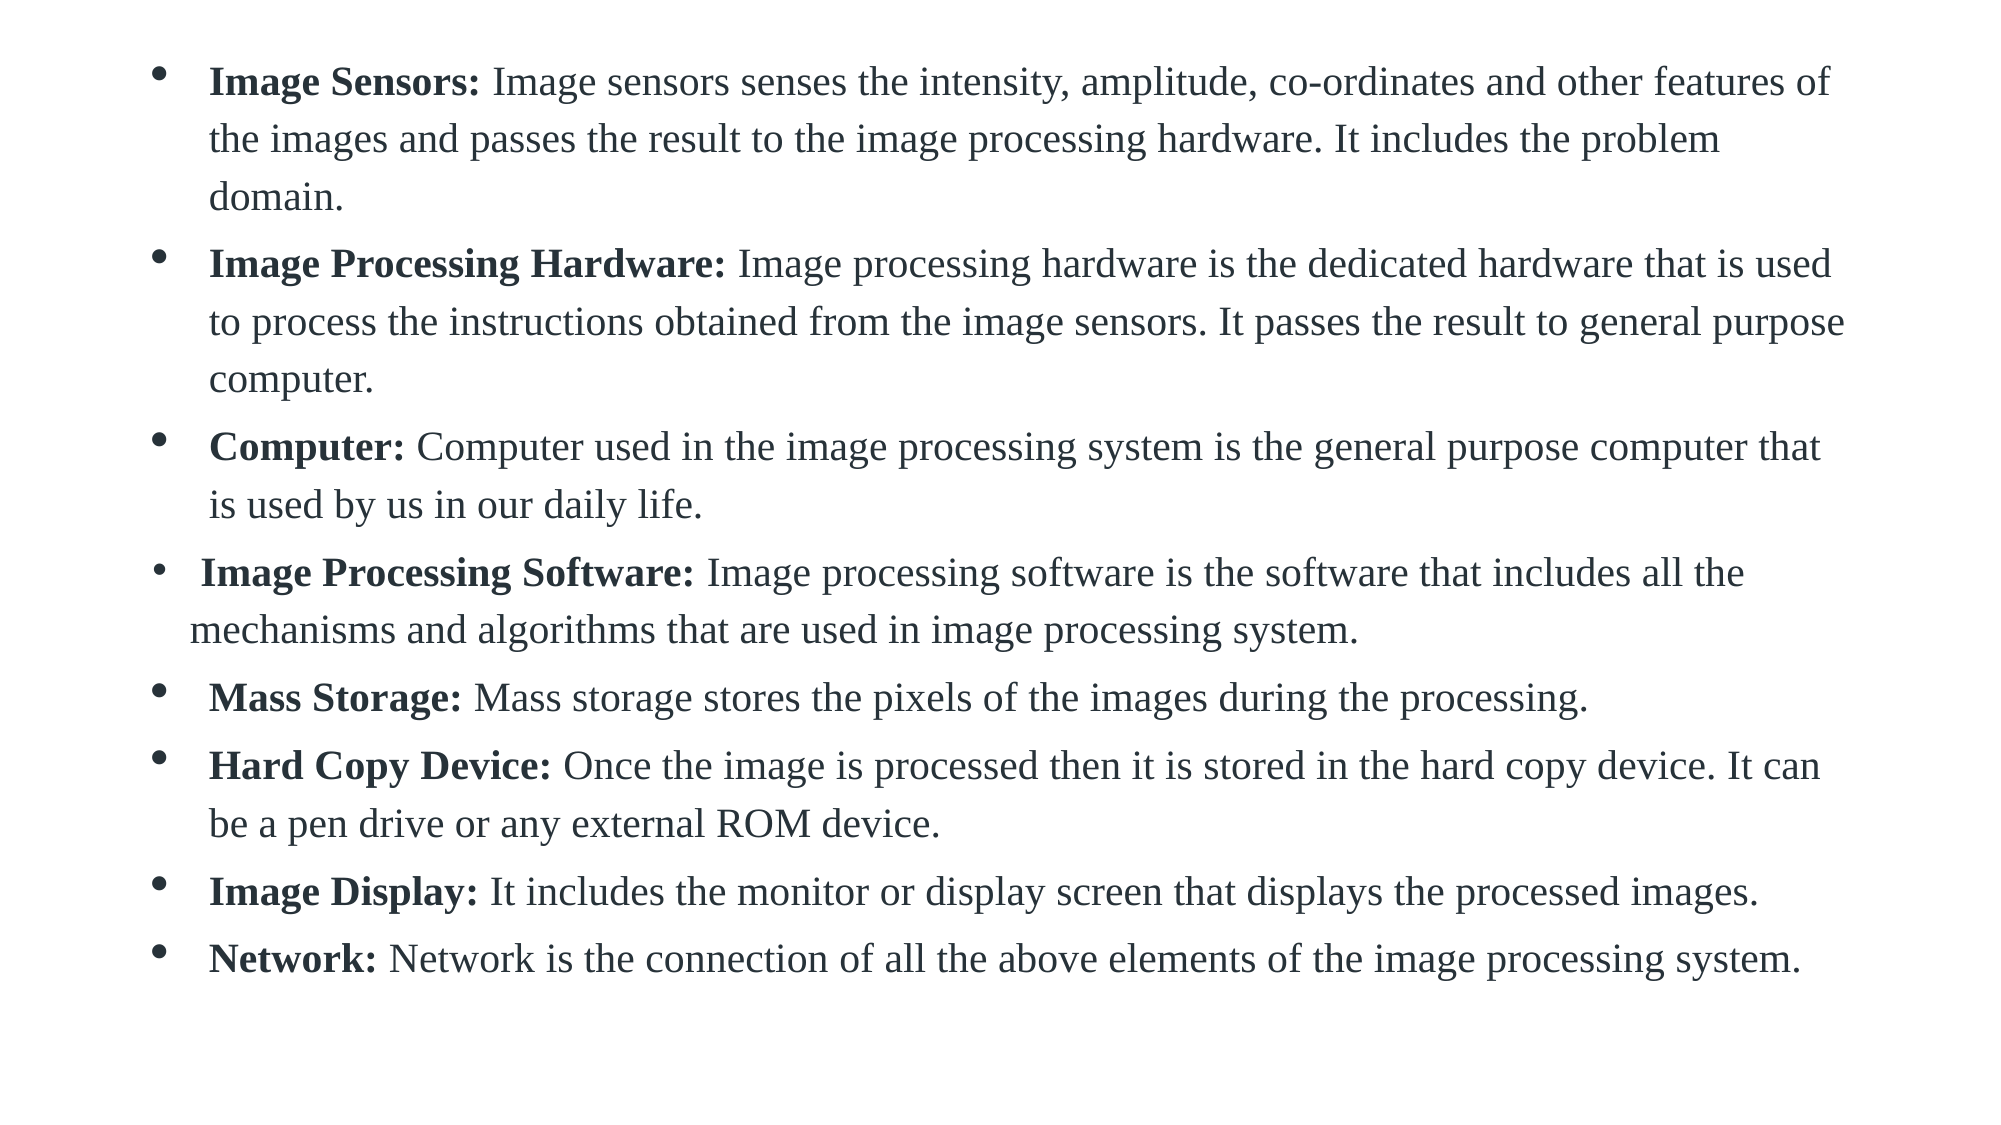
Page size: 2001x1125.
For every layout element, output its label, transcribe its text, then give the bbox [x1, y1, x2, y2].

list Image Sensors: Image sensors senses the intensity, amplitude, co-ordinates and other features of the images and passes the result to the image processing hardware. It includes the problem domain. Image Processing Hardware: Image processing hardware is the dedicated hardware that is used to process the instructions obtained from the image sensors. It passes the result to general purpose computer. Computer: Computer used in the image processing system is the general purpose computer that is used by us in our daily life. Image Processing Software: Image processing software is the software that includes all the mechanisms and algorithms that are used in image processing system. Mass Storage: Mass storage stores the pixels of the images during the processing. Hard Copy Device: Once the image is processed then it is stored in the hard copy device. It can be a pen drive or any external ROM device. Image Display: It includes the monitor or display screen that displays the processed images. Network: Network is the connection of all the above elements of the image processing system. [137, 38, 1871, 1075]
